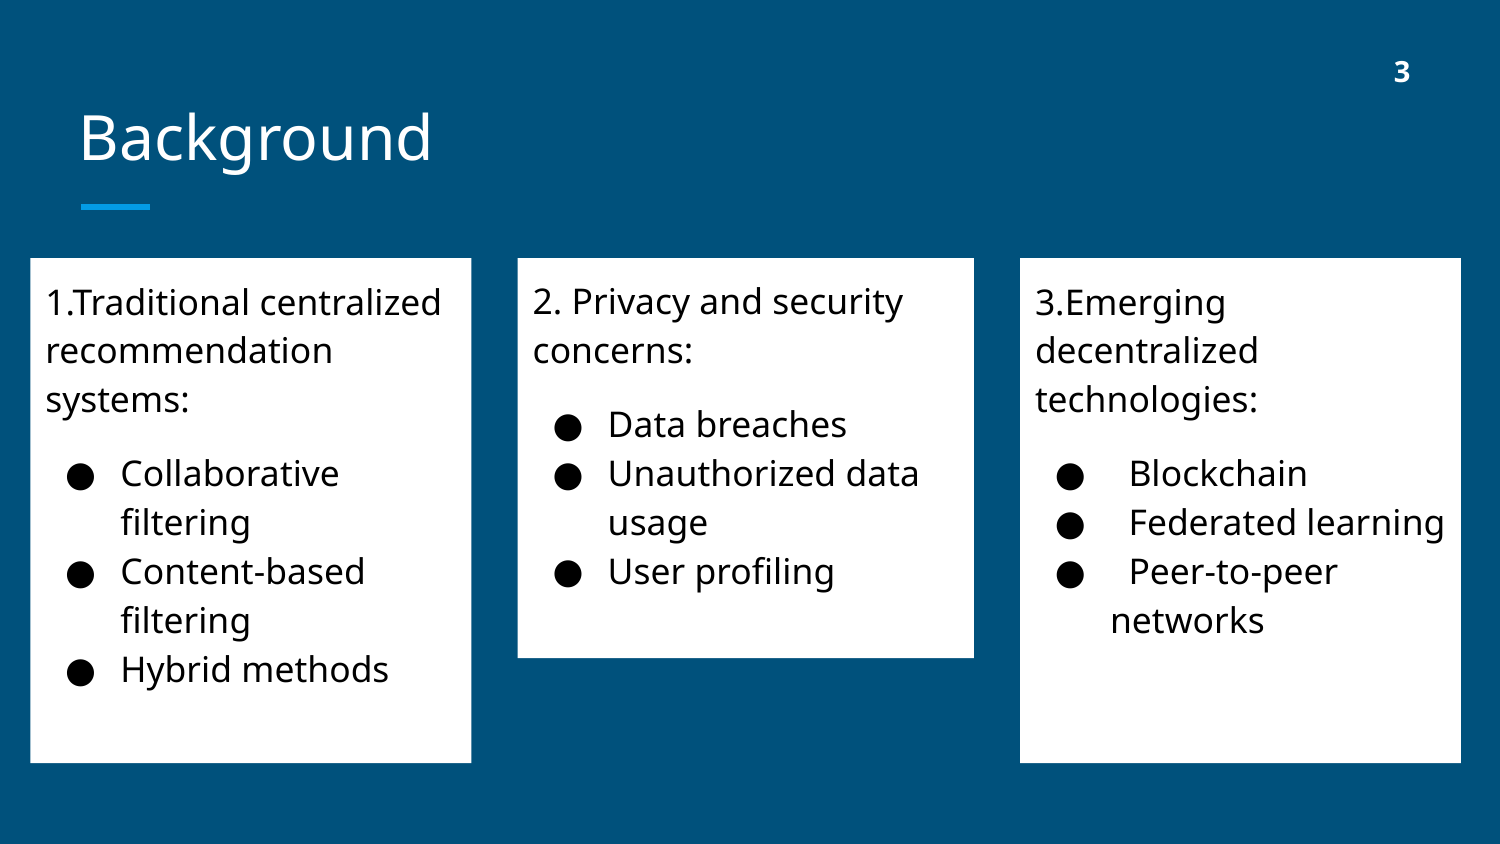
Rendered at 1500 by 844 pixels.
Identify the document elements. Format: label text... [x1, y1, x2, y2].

title Background [63, 75, 1437, 188]
list 1.Traditional centralized recommendation systems: Collaborative filtering Content-based filtering Hybrid methods [30, 258, 472, 764]
text_box 2. Privacy and security concerns: Data breaches Unauthorized data usage User profiling [517, 258, 974, 659]
list 3.Emerging decentralized technologies: Blockchain Federated learning Peer-to-peer networks [1020, 258, 1461, 764]
text_box 3 [1357, 38, 1447, 93]
